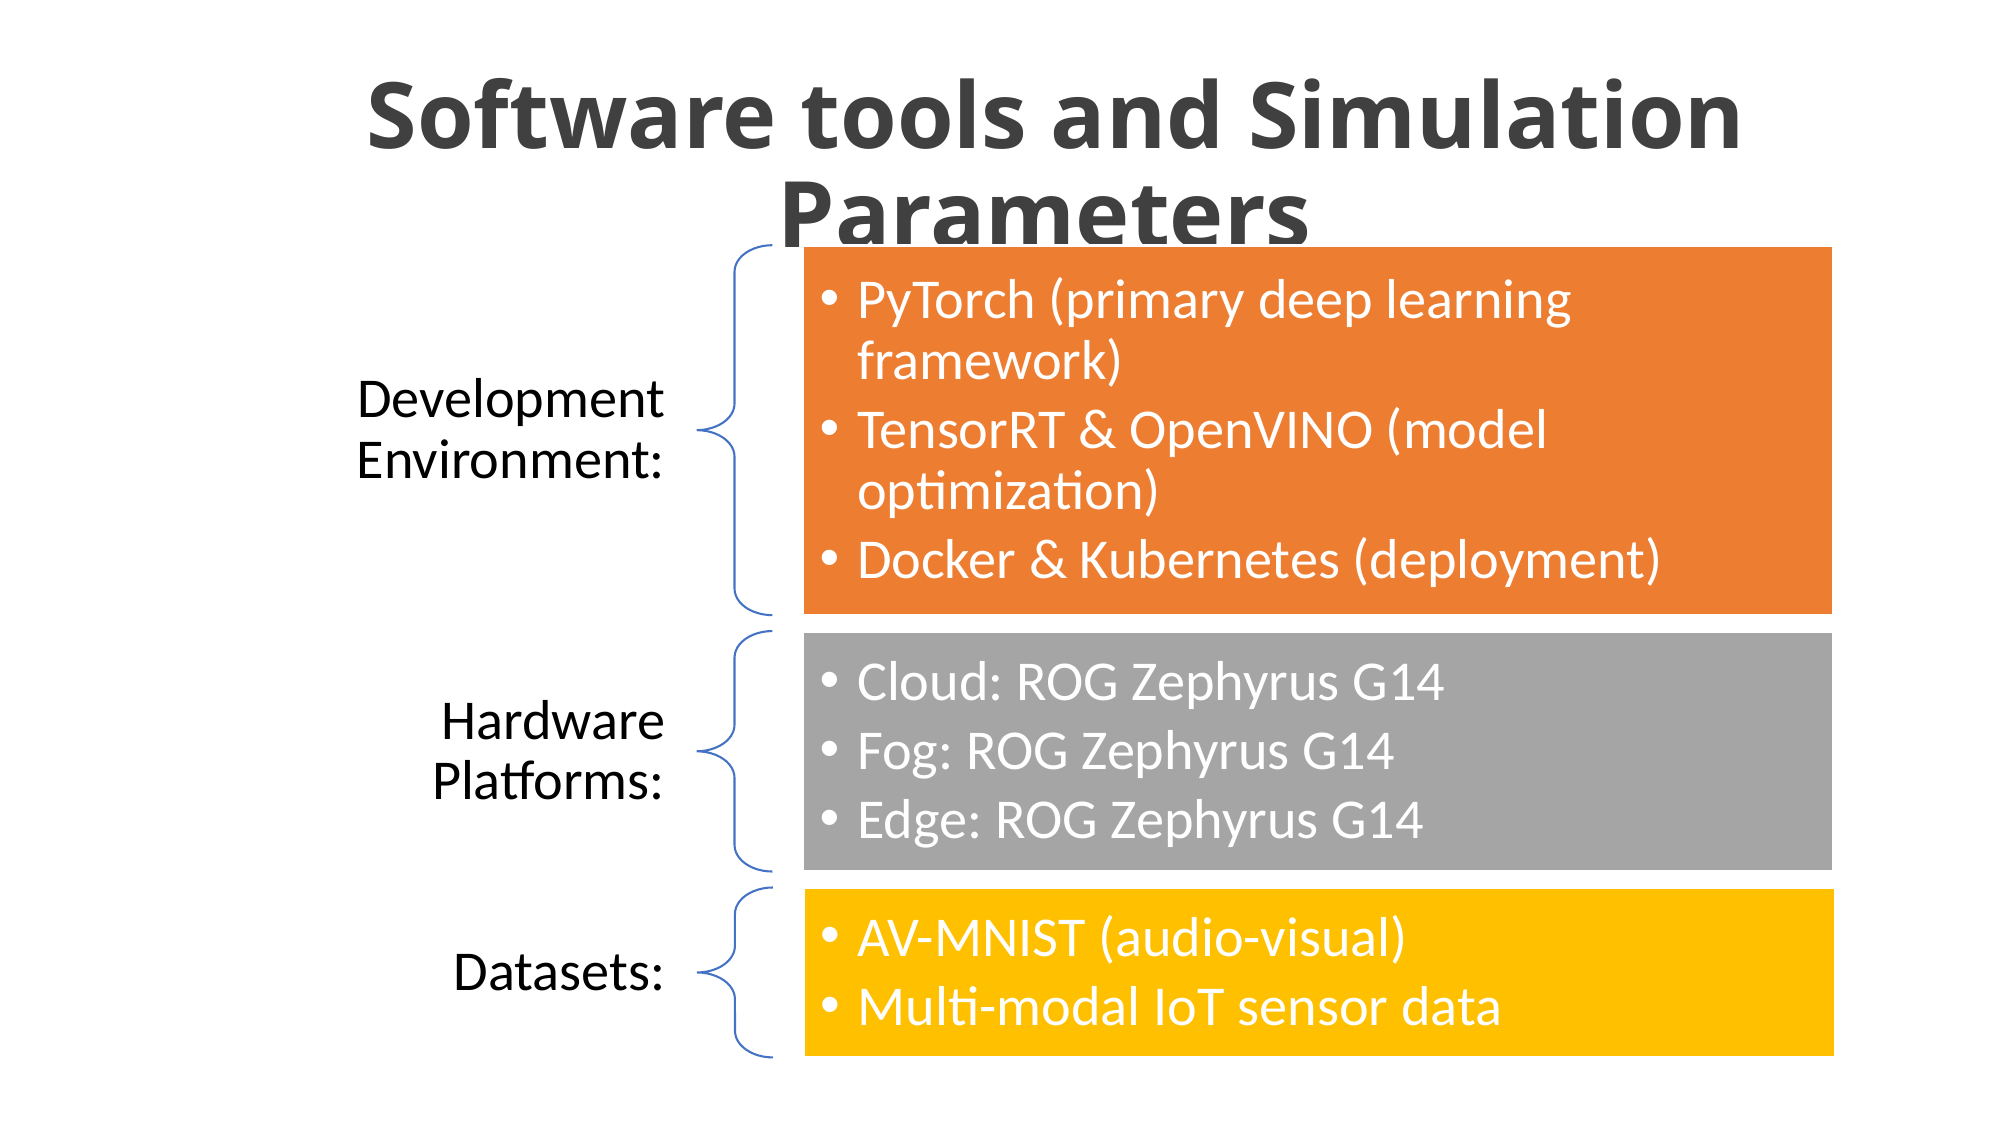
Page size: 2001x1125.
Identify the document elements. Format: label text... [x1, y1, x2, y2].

title Software tools and Simulation Parameters [137, 59, 1952, 278]
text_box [317, 206, 1836, 1096]
